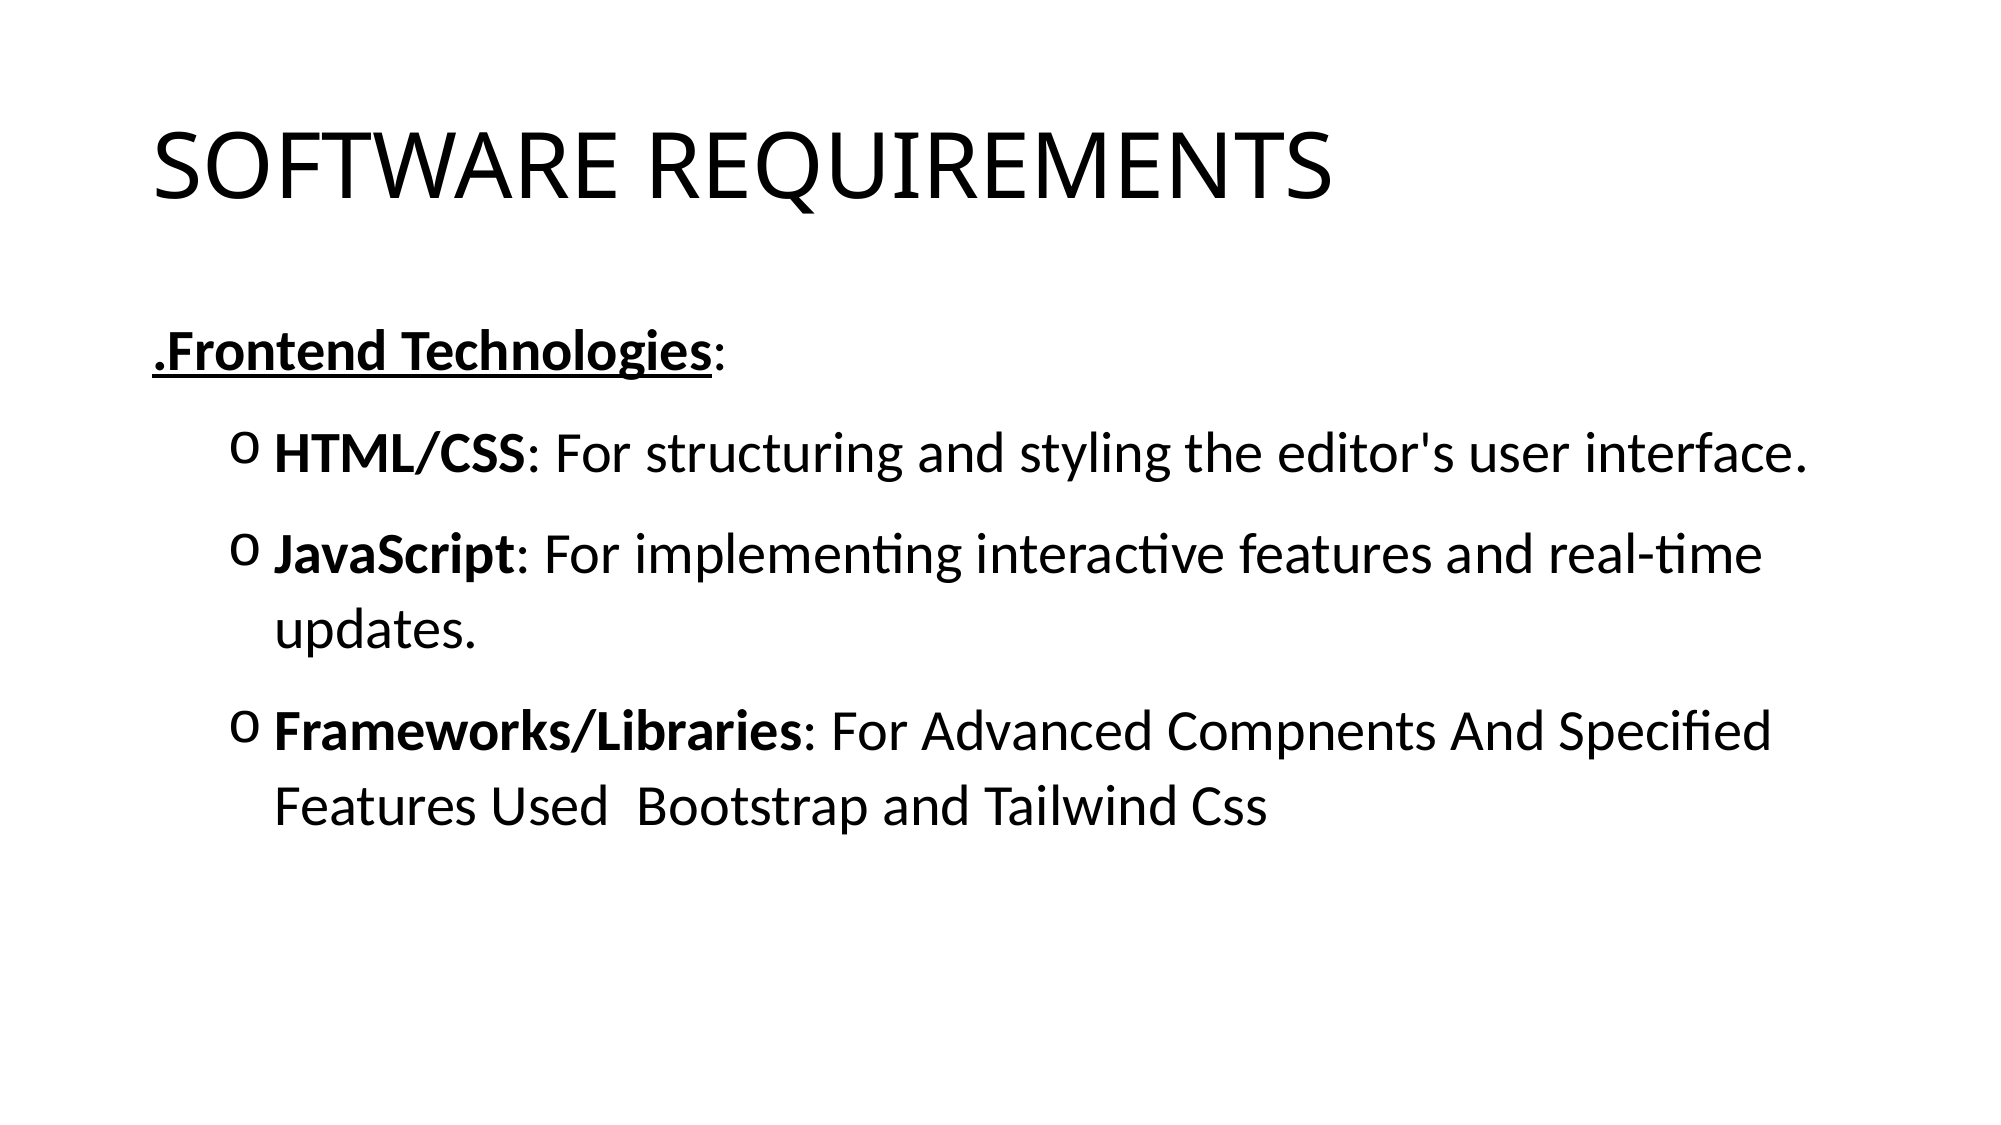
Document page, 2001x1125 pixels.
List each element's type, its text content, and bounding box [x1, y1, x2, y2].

title SOFTWARE REQUIREMENTS [137, 59, 1863, 278]
list .Frontend Technologies: HTML/CSS: For structuring and styling the editor's user interface. JavaScript: For implementing interactive features and real-time updates. Frameworks/Libraries: For Advanced Compnents And Specified Features Used Bootstrap and Tailwind Css [137, 299, 1863, 1014]
